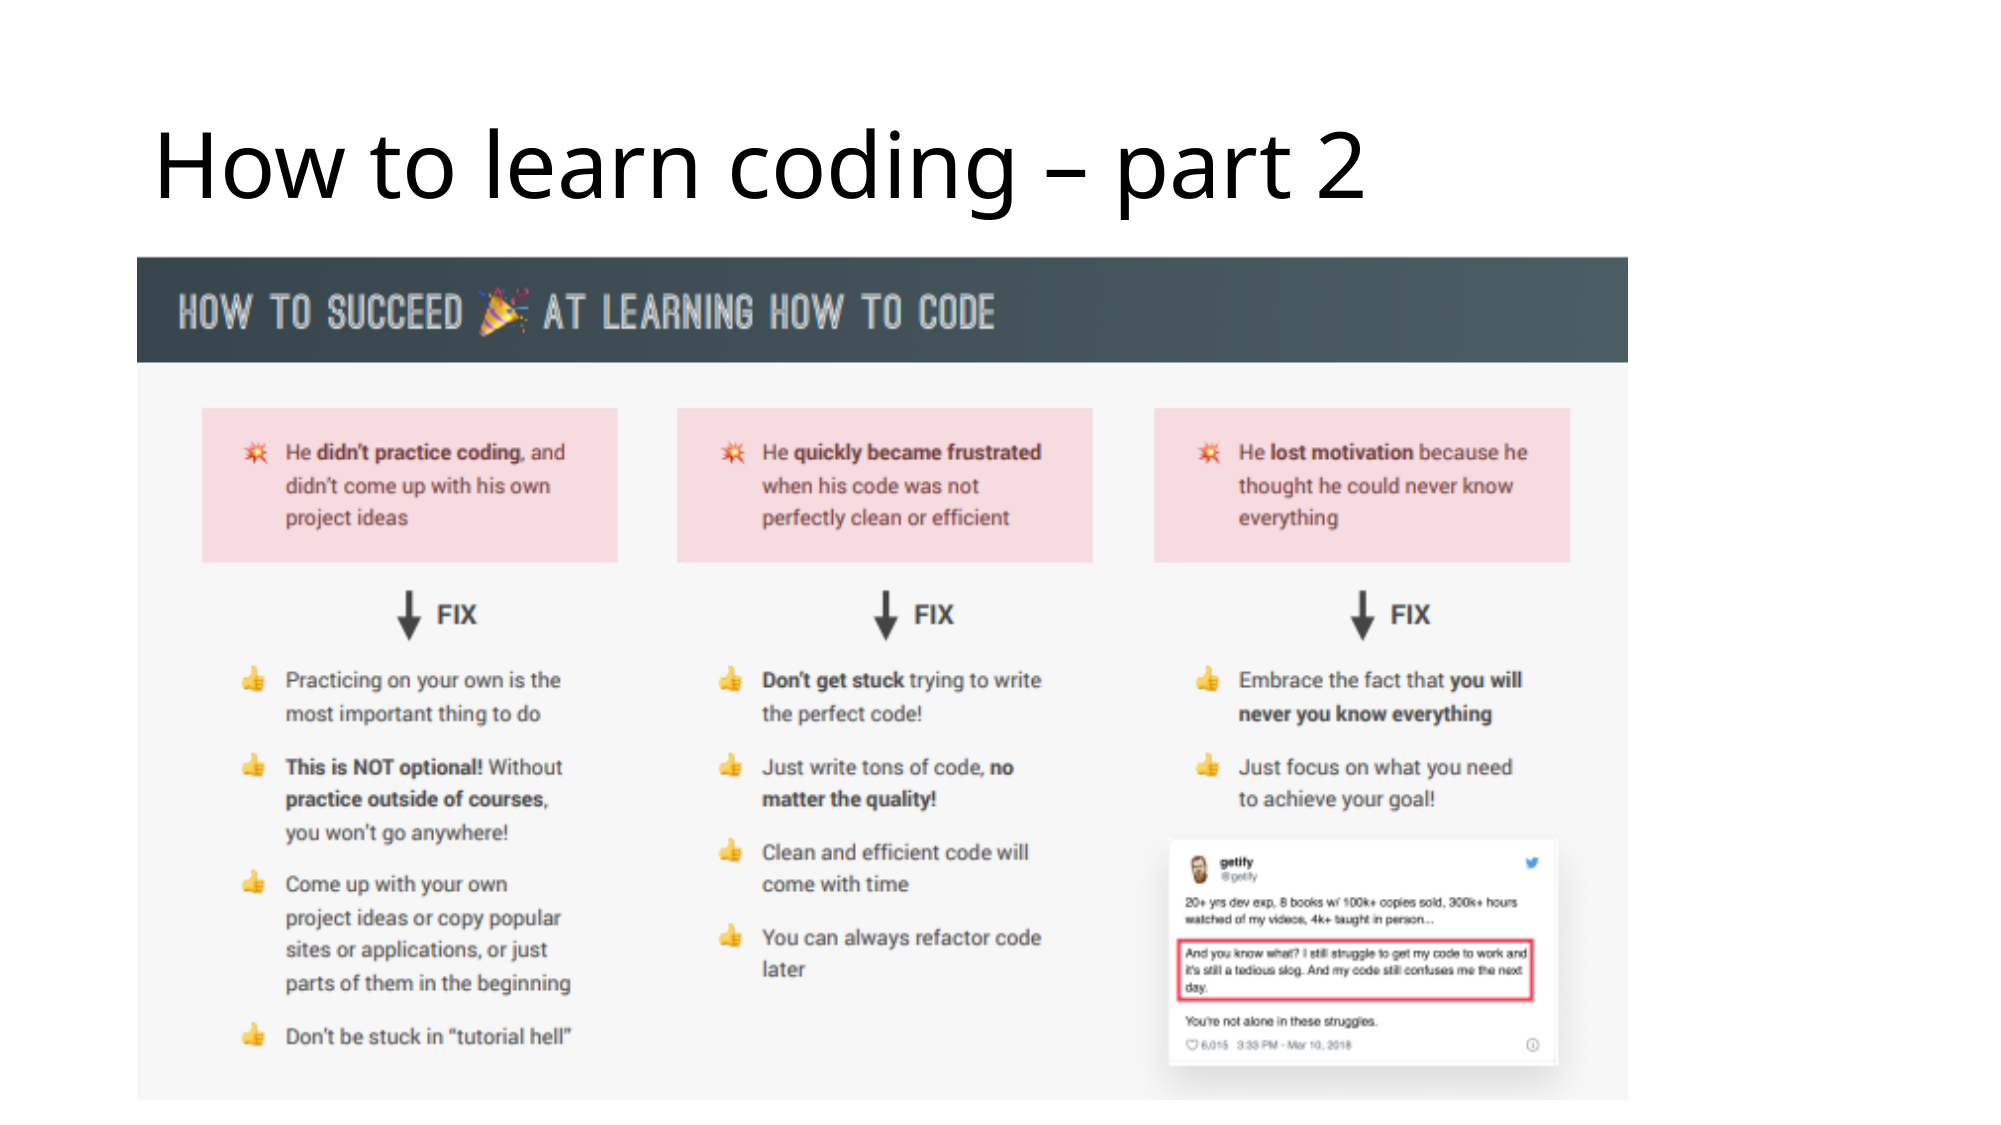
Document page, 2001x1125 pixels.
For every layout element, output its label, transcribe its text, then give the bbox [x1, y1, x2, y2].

title How to learn coding – part 2 [137, 59, 1863, 278]
picture [137, 256, 1628, 1100]
